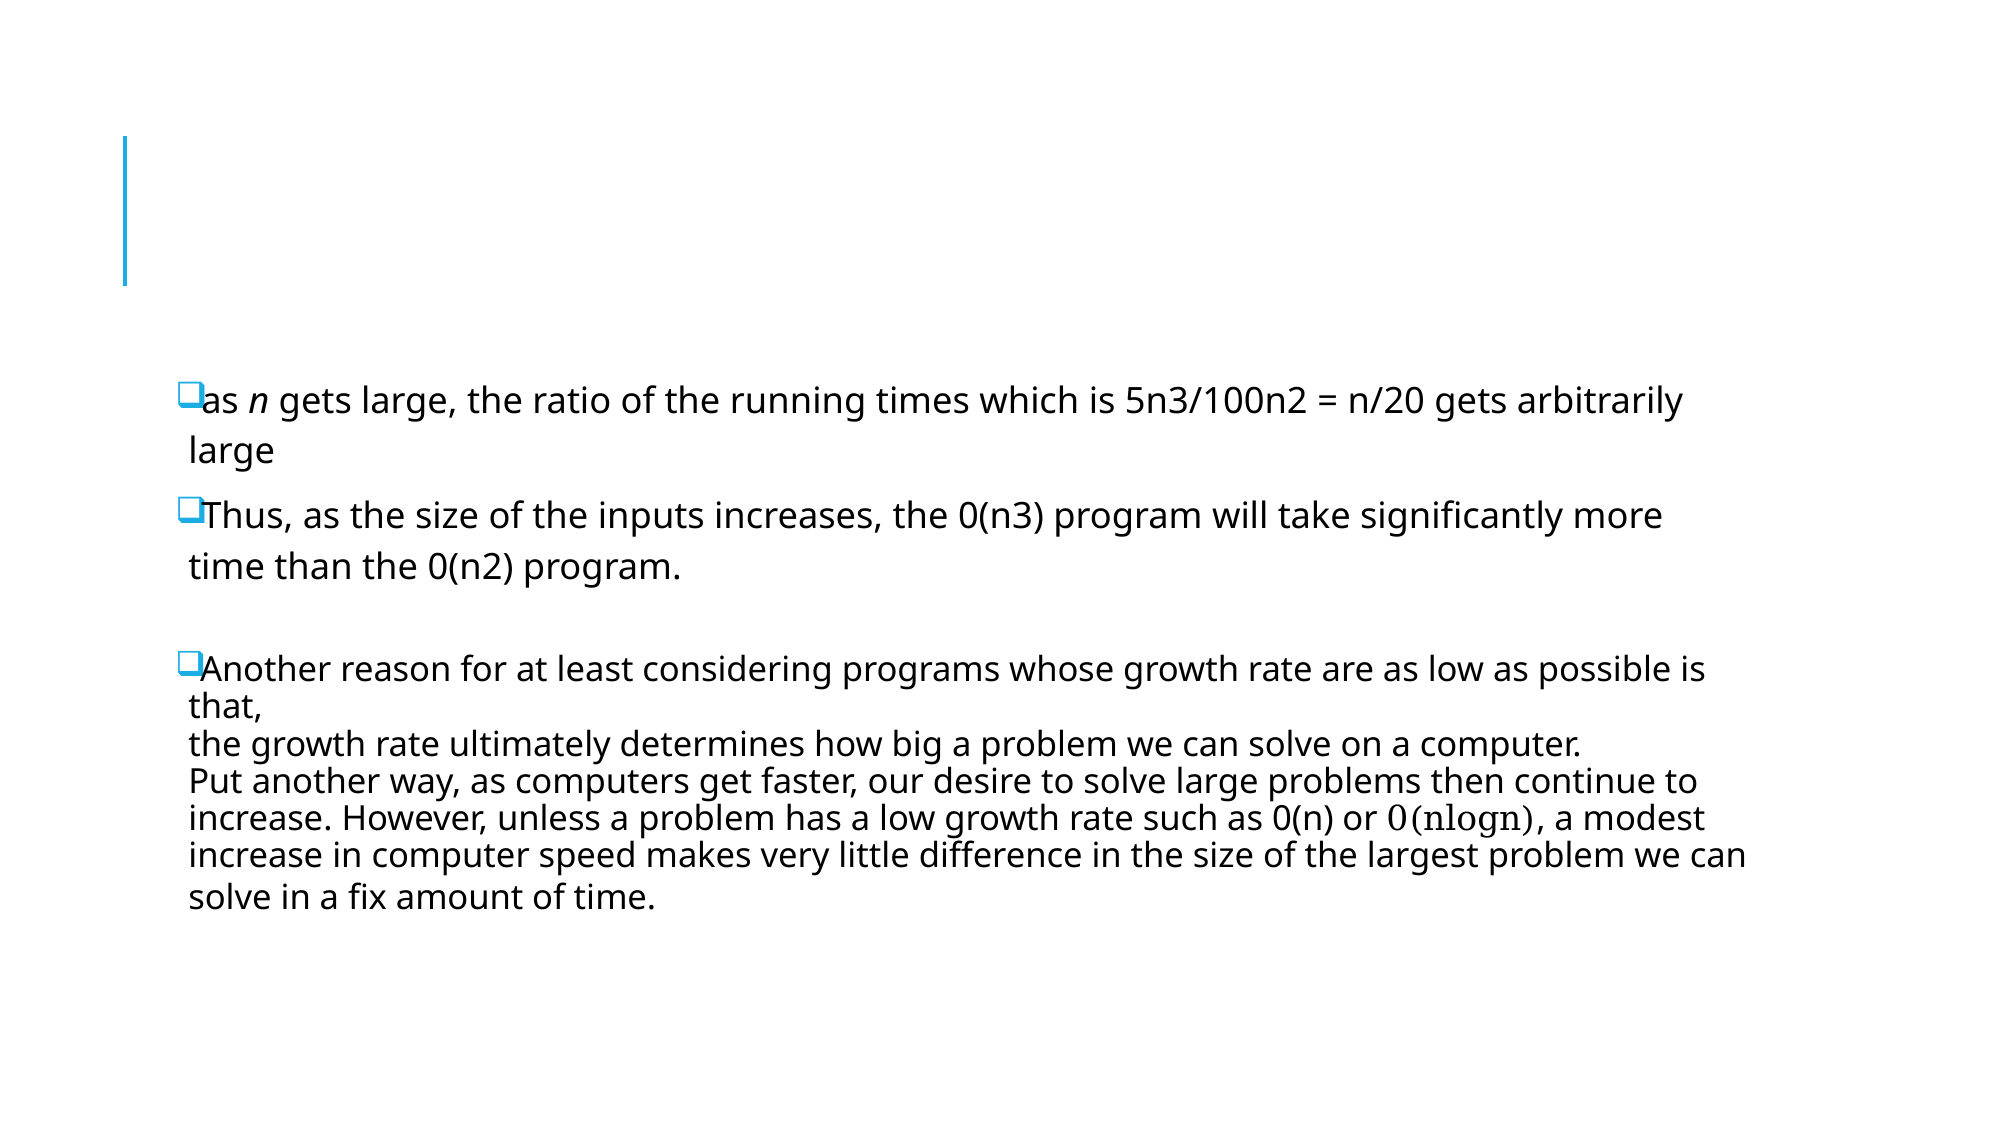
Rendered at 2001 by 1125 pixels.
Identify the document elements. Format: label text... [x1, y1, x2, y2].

list as n gets large, the ratio of the running times which is 5n3/100n2 = n/20 gets arbitrarily large Thus, as the size of the inputs increases, the 0(n3) program will take significantly more time than the 0(n2) program. Another reason for at least considering programs whose growth rate are as low as possible is that, the growth rate ultimately determines how big a problem we can solve on a computer. Put another way, as computers get faster, our desire to solve large problems then continue to increase. However, unless a problem has a low growth rate such as 0(n) or 0(nlogn), a modest increase in computer speed makes very little difference in the size of the largest problem we can solve in a fix amount of time. [168, 375, 1763, 1035]
